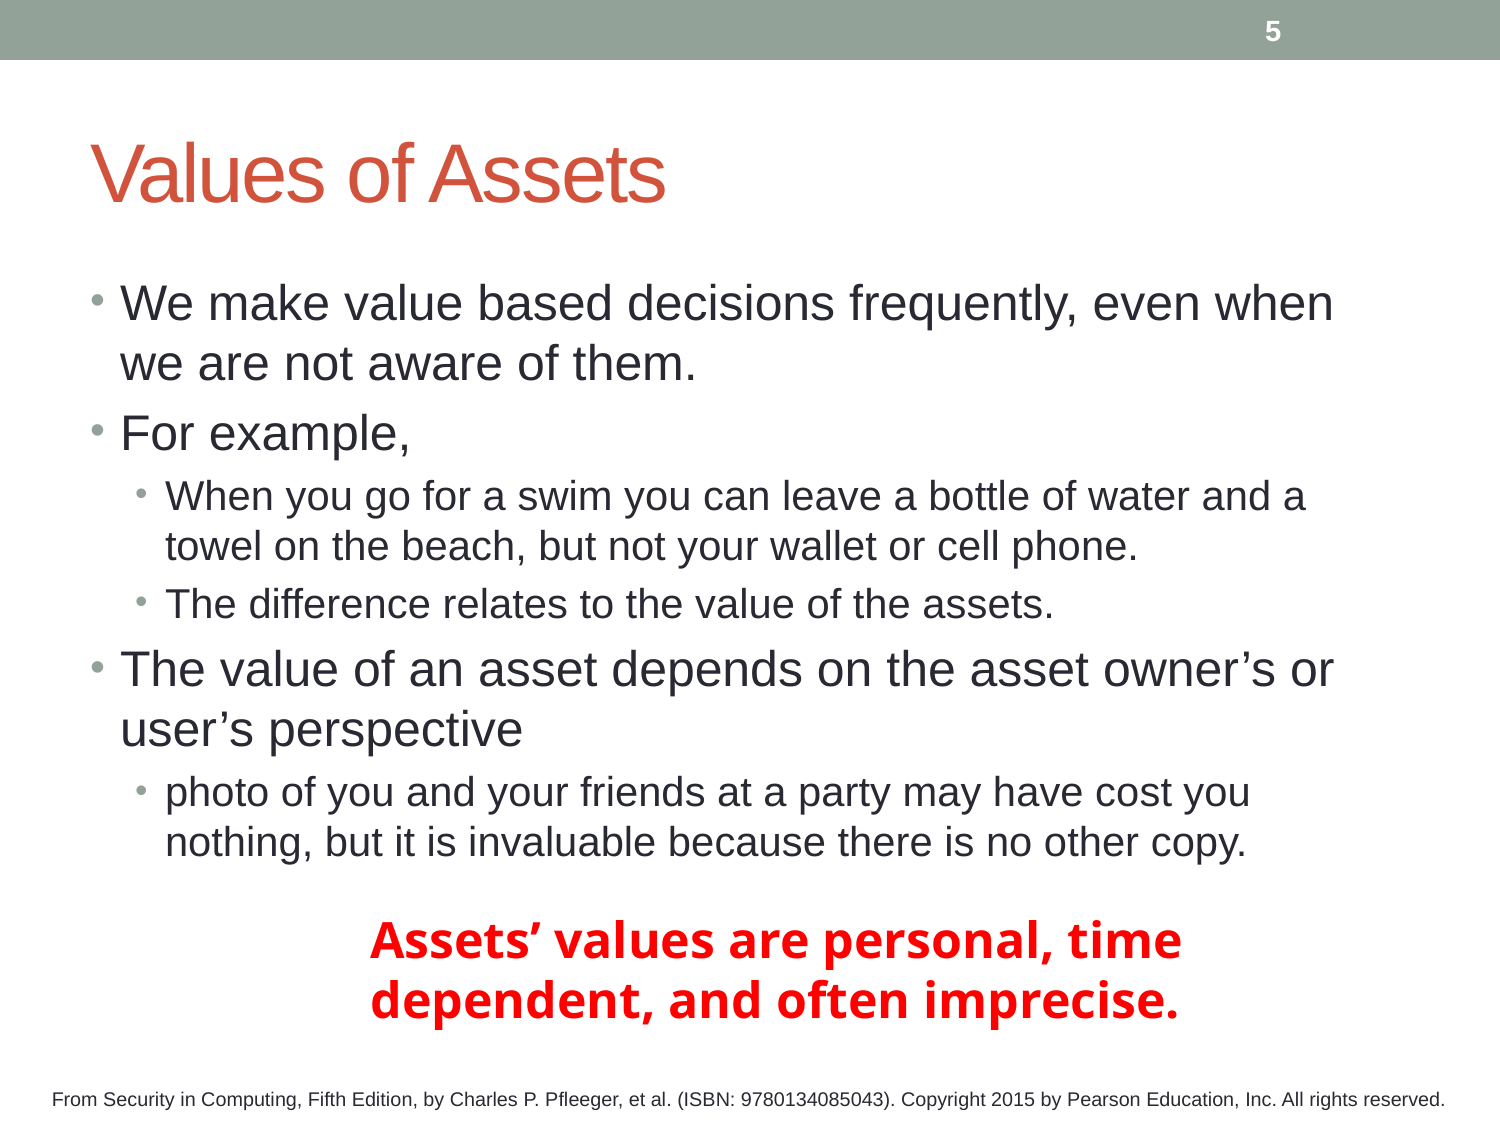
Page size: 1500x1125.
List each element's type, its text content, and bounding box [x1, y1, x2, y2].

text_box Assets’ values are personal, time dependent, and often imprecise. [355, 901, 1226, 1036]
slide_number 5 [1250, 3, 1425, 57]
list We make value based decisions frequently, even when we are not aware of them. For example, When you go for a swim you can leave a bottle of water and a towel on the beach, but not your wallet or cell phone. The difference relates to the value of the assets. The value of an asset depends on the asset owner’s or user’s perspective photo of you and your friends at a party may have cost you nothing, but it is invaluable because there is no other copy. [75, 262, 1425, 1063]
title Values of Assets [75, 87, 1425, 250]
footer From Security in Computing, Fifth Edition, by Charles P. Pfleeger, et al. (ISBN: 9780134085043). Copyright 2015 by Pearson Education, Inc. All rights reserved. [0, 1072, 1500, 1125]
